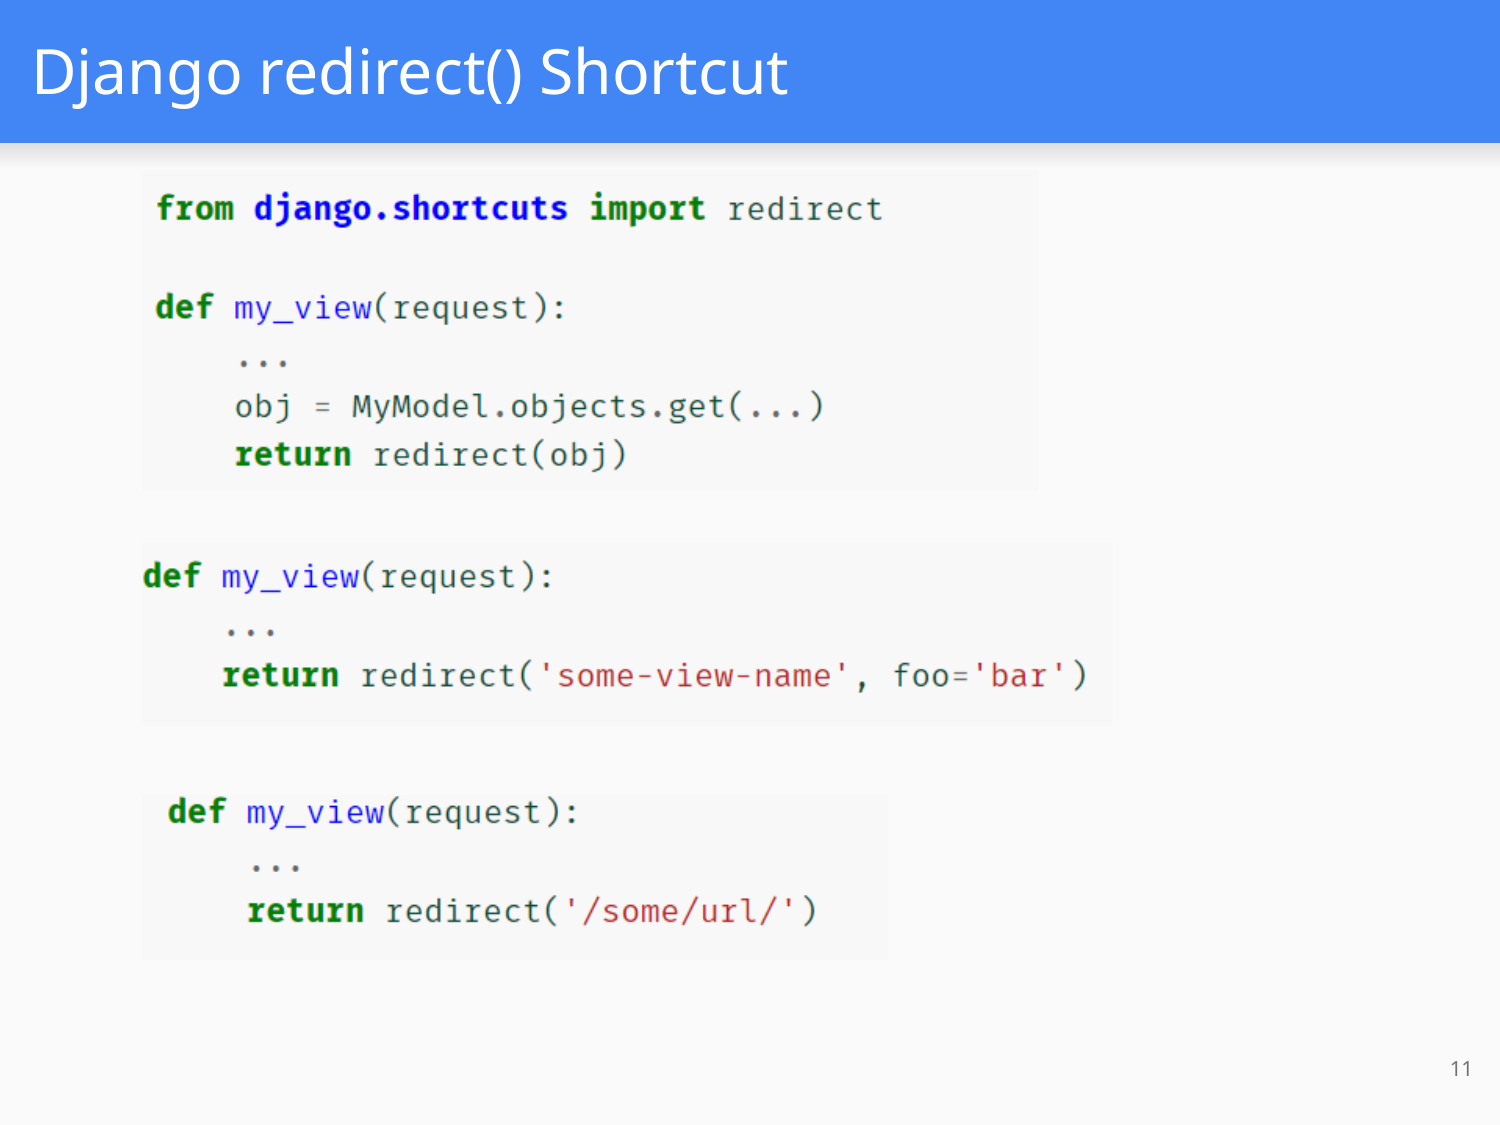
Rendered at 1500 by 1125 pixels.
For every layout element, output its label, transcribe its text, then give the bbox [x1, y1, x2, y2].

title Django redirect() Shortcut [16, 3, 1464, 136]
picture [142, 542, 1113, 726]
slide_number 11 [1398, 1027, 1489, 1114]
picture [142, 795, 888, 960]
picture [142, 169, 1038, 491]
